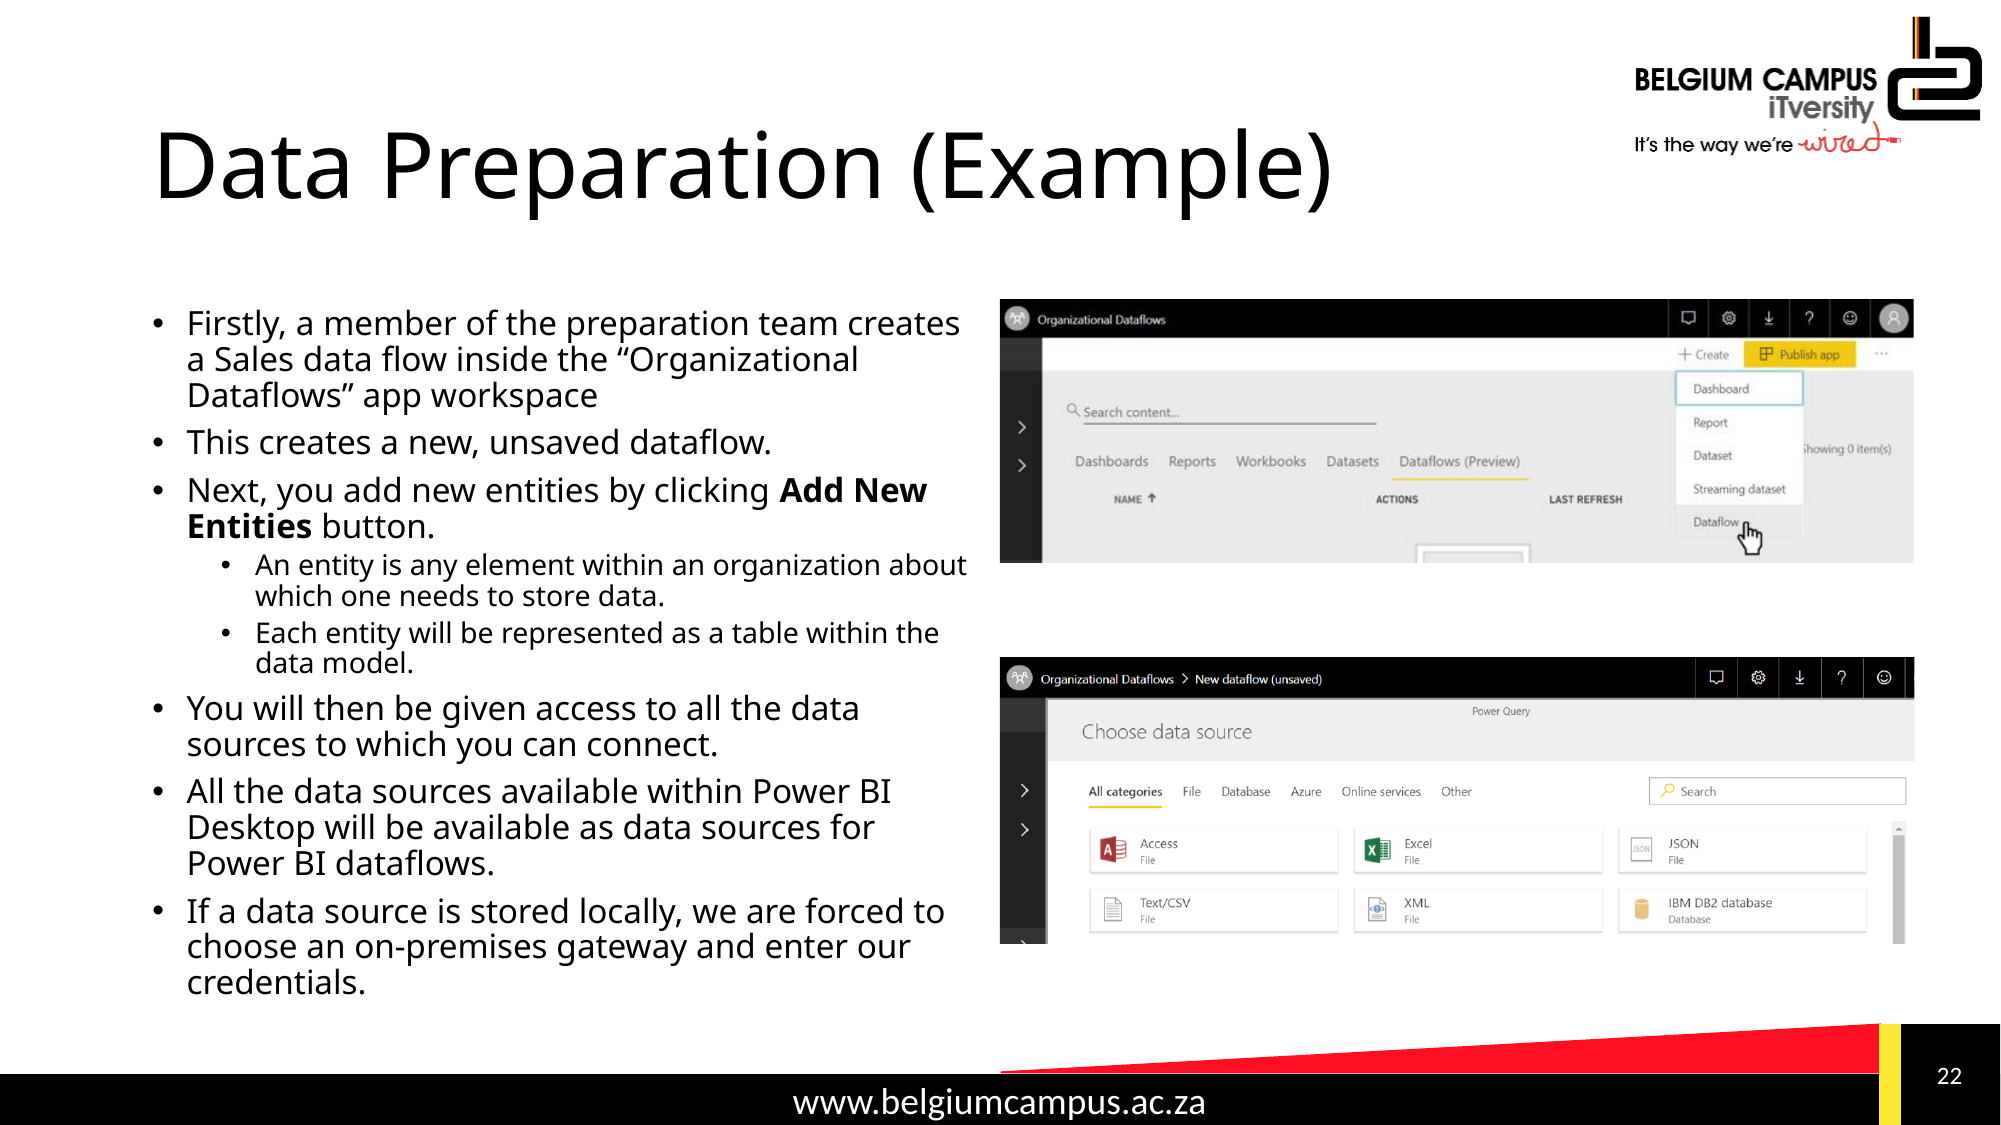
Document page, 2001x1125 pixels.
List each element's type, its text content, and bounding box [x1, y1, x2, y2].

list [999, 299, 1914, 563]
list Firstly, a member of the preparation team creates a Sales data flow inside the “Organizational Dataflows” app workspace This creates a new, unsaved dataflow. Next, you add new entities by clicking Add New Entities button. An entity is any element within an organization about which one needs to store data. Each entity will be represented as a table within the data model. You will then be given access to all the data sources to which you can connect. All the data sources available within Power BI Desktop will be available as data sources for Power BI dataflows. If a data source is stored locally, we are forced to choose an on-premises gateway and enter our credentials. [137, 299, 988, 1014]
title Data Preparation (Example) [137, 59, 1863, 278]
picture [1631, 0, 1986, 197]
picture [999, 656, 1915, 944]
